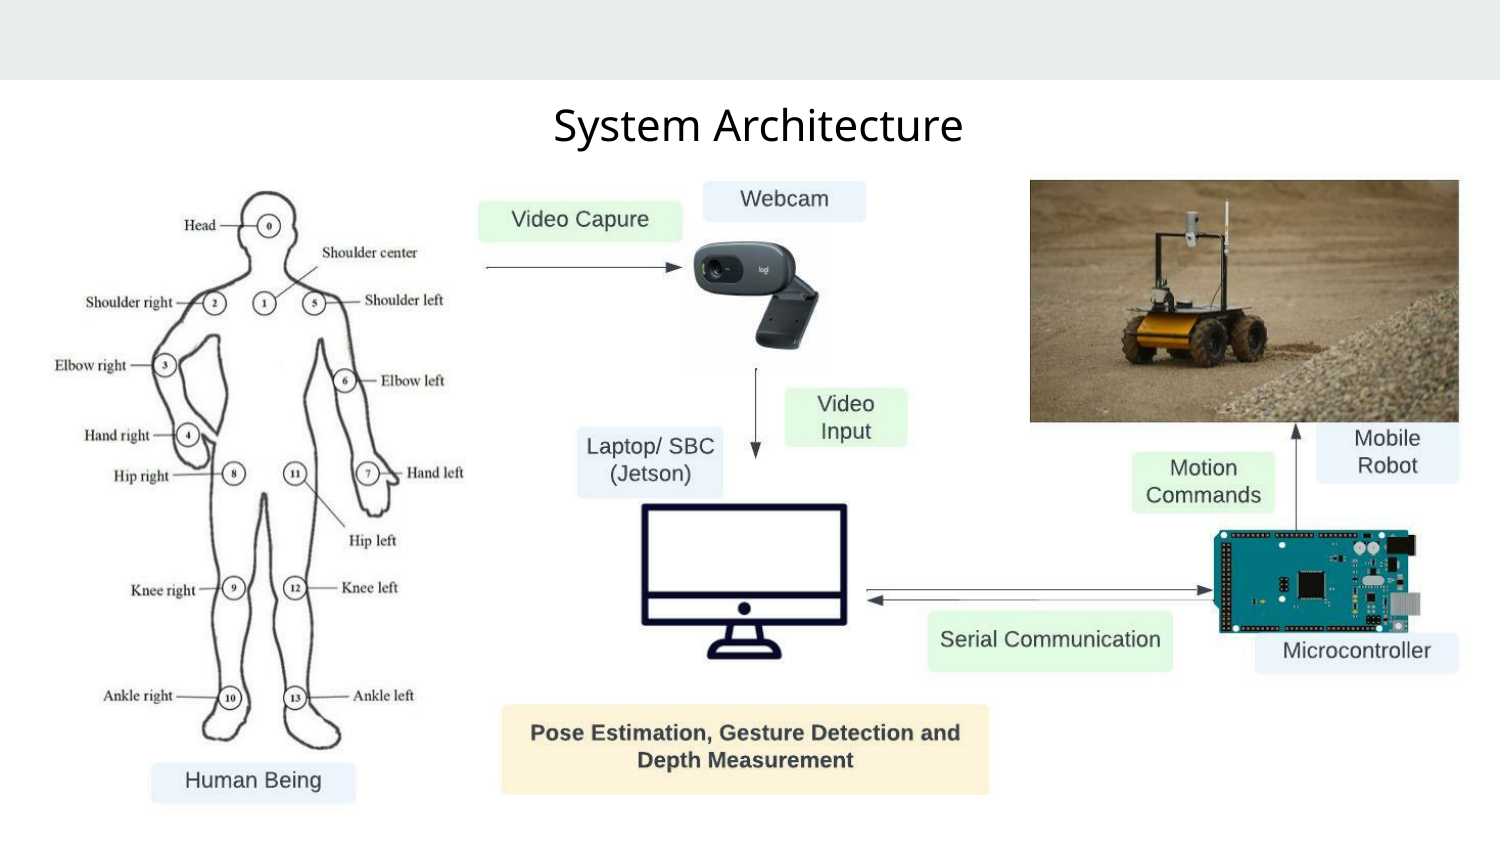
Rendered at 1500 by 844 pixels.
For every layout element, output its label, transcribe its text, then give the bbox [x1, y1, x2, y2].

picture [0, 140, 1500, 844]
text_box System Architecture [36, 83, 1482, 139]
